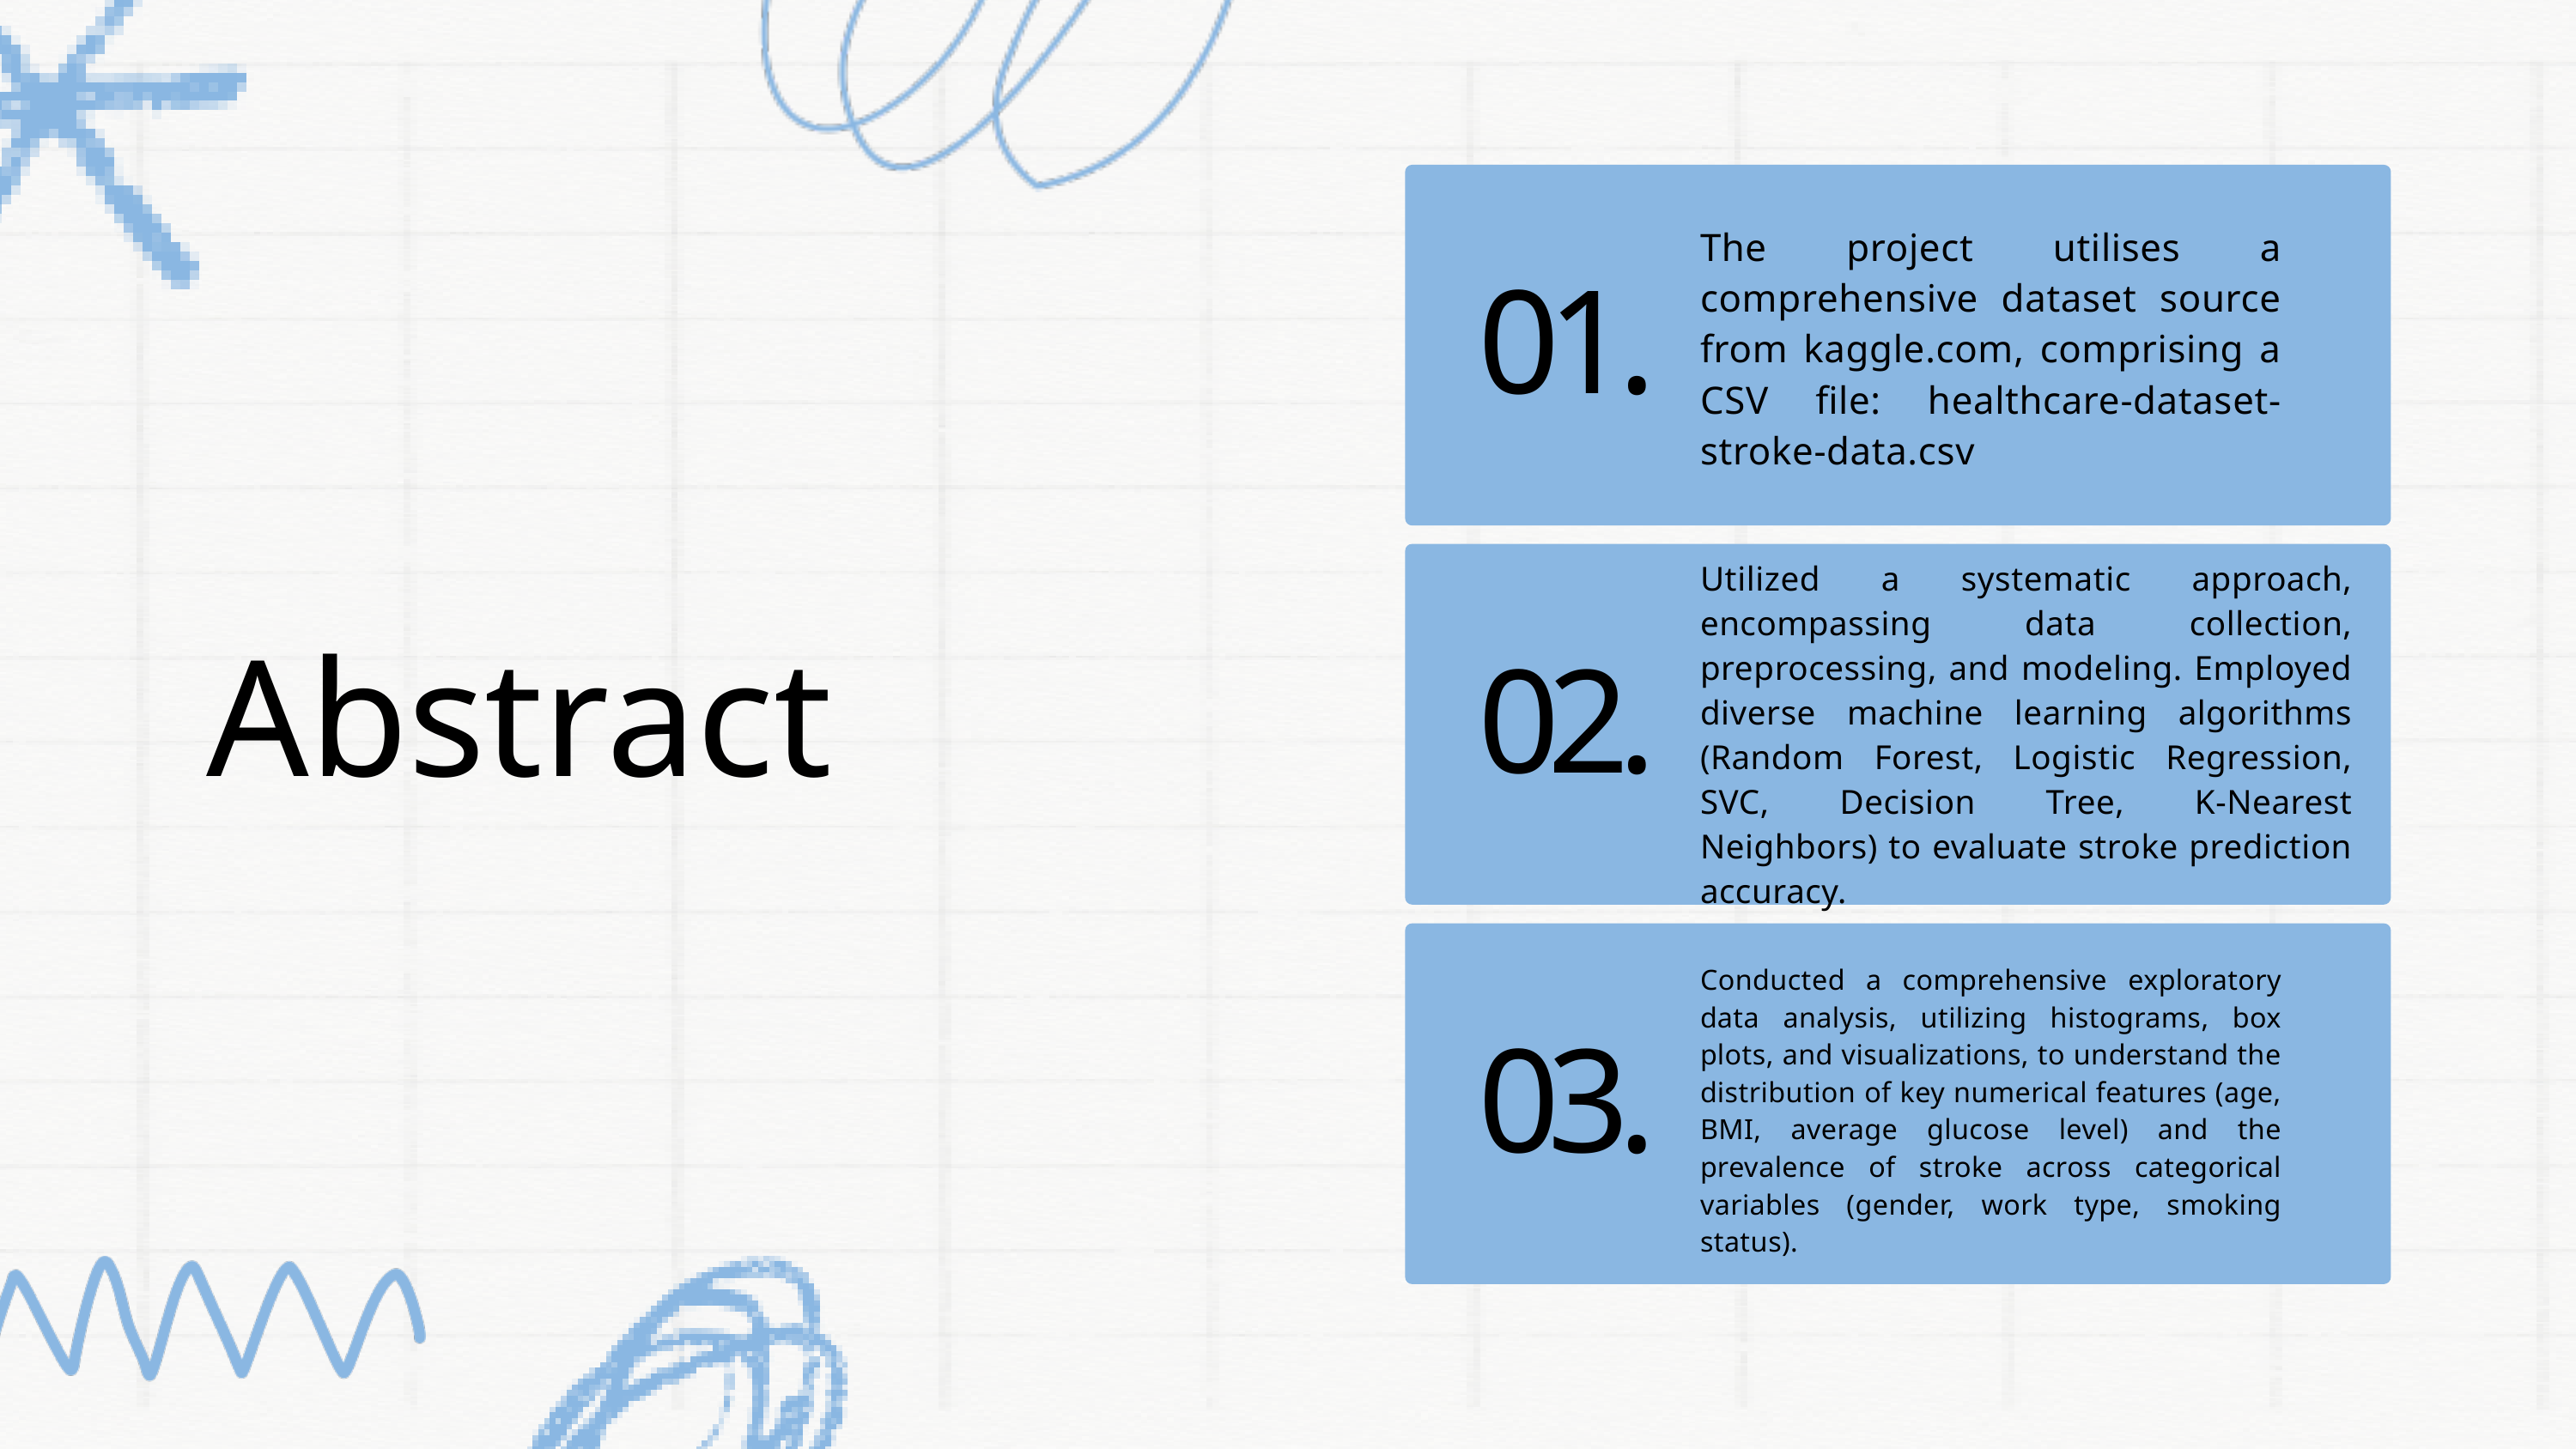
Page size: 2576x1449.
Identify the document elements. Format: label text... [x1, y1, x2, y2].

text_box [483, 1256, 848, 1449]
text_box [1405, 164, 2391, 526]
text_box Abstract [206, 652, 1196, 809]
text_box [0, 0, 246, 289]
text_box [0, 1256, 426, 1391]
text_box [629, 0, 1332, 193]
text_box [0, 0, 2576, 1449]
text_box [1405, 923, 2391, 1285]
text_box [1405, 543, 2391, 905]
